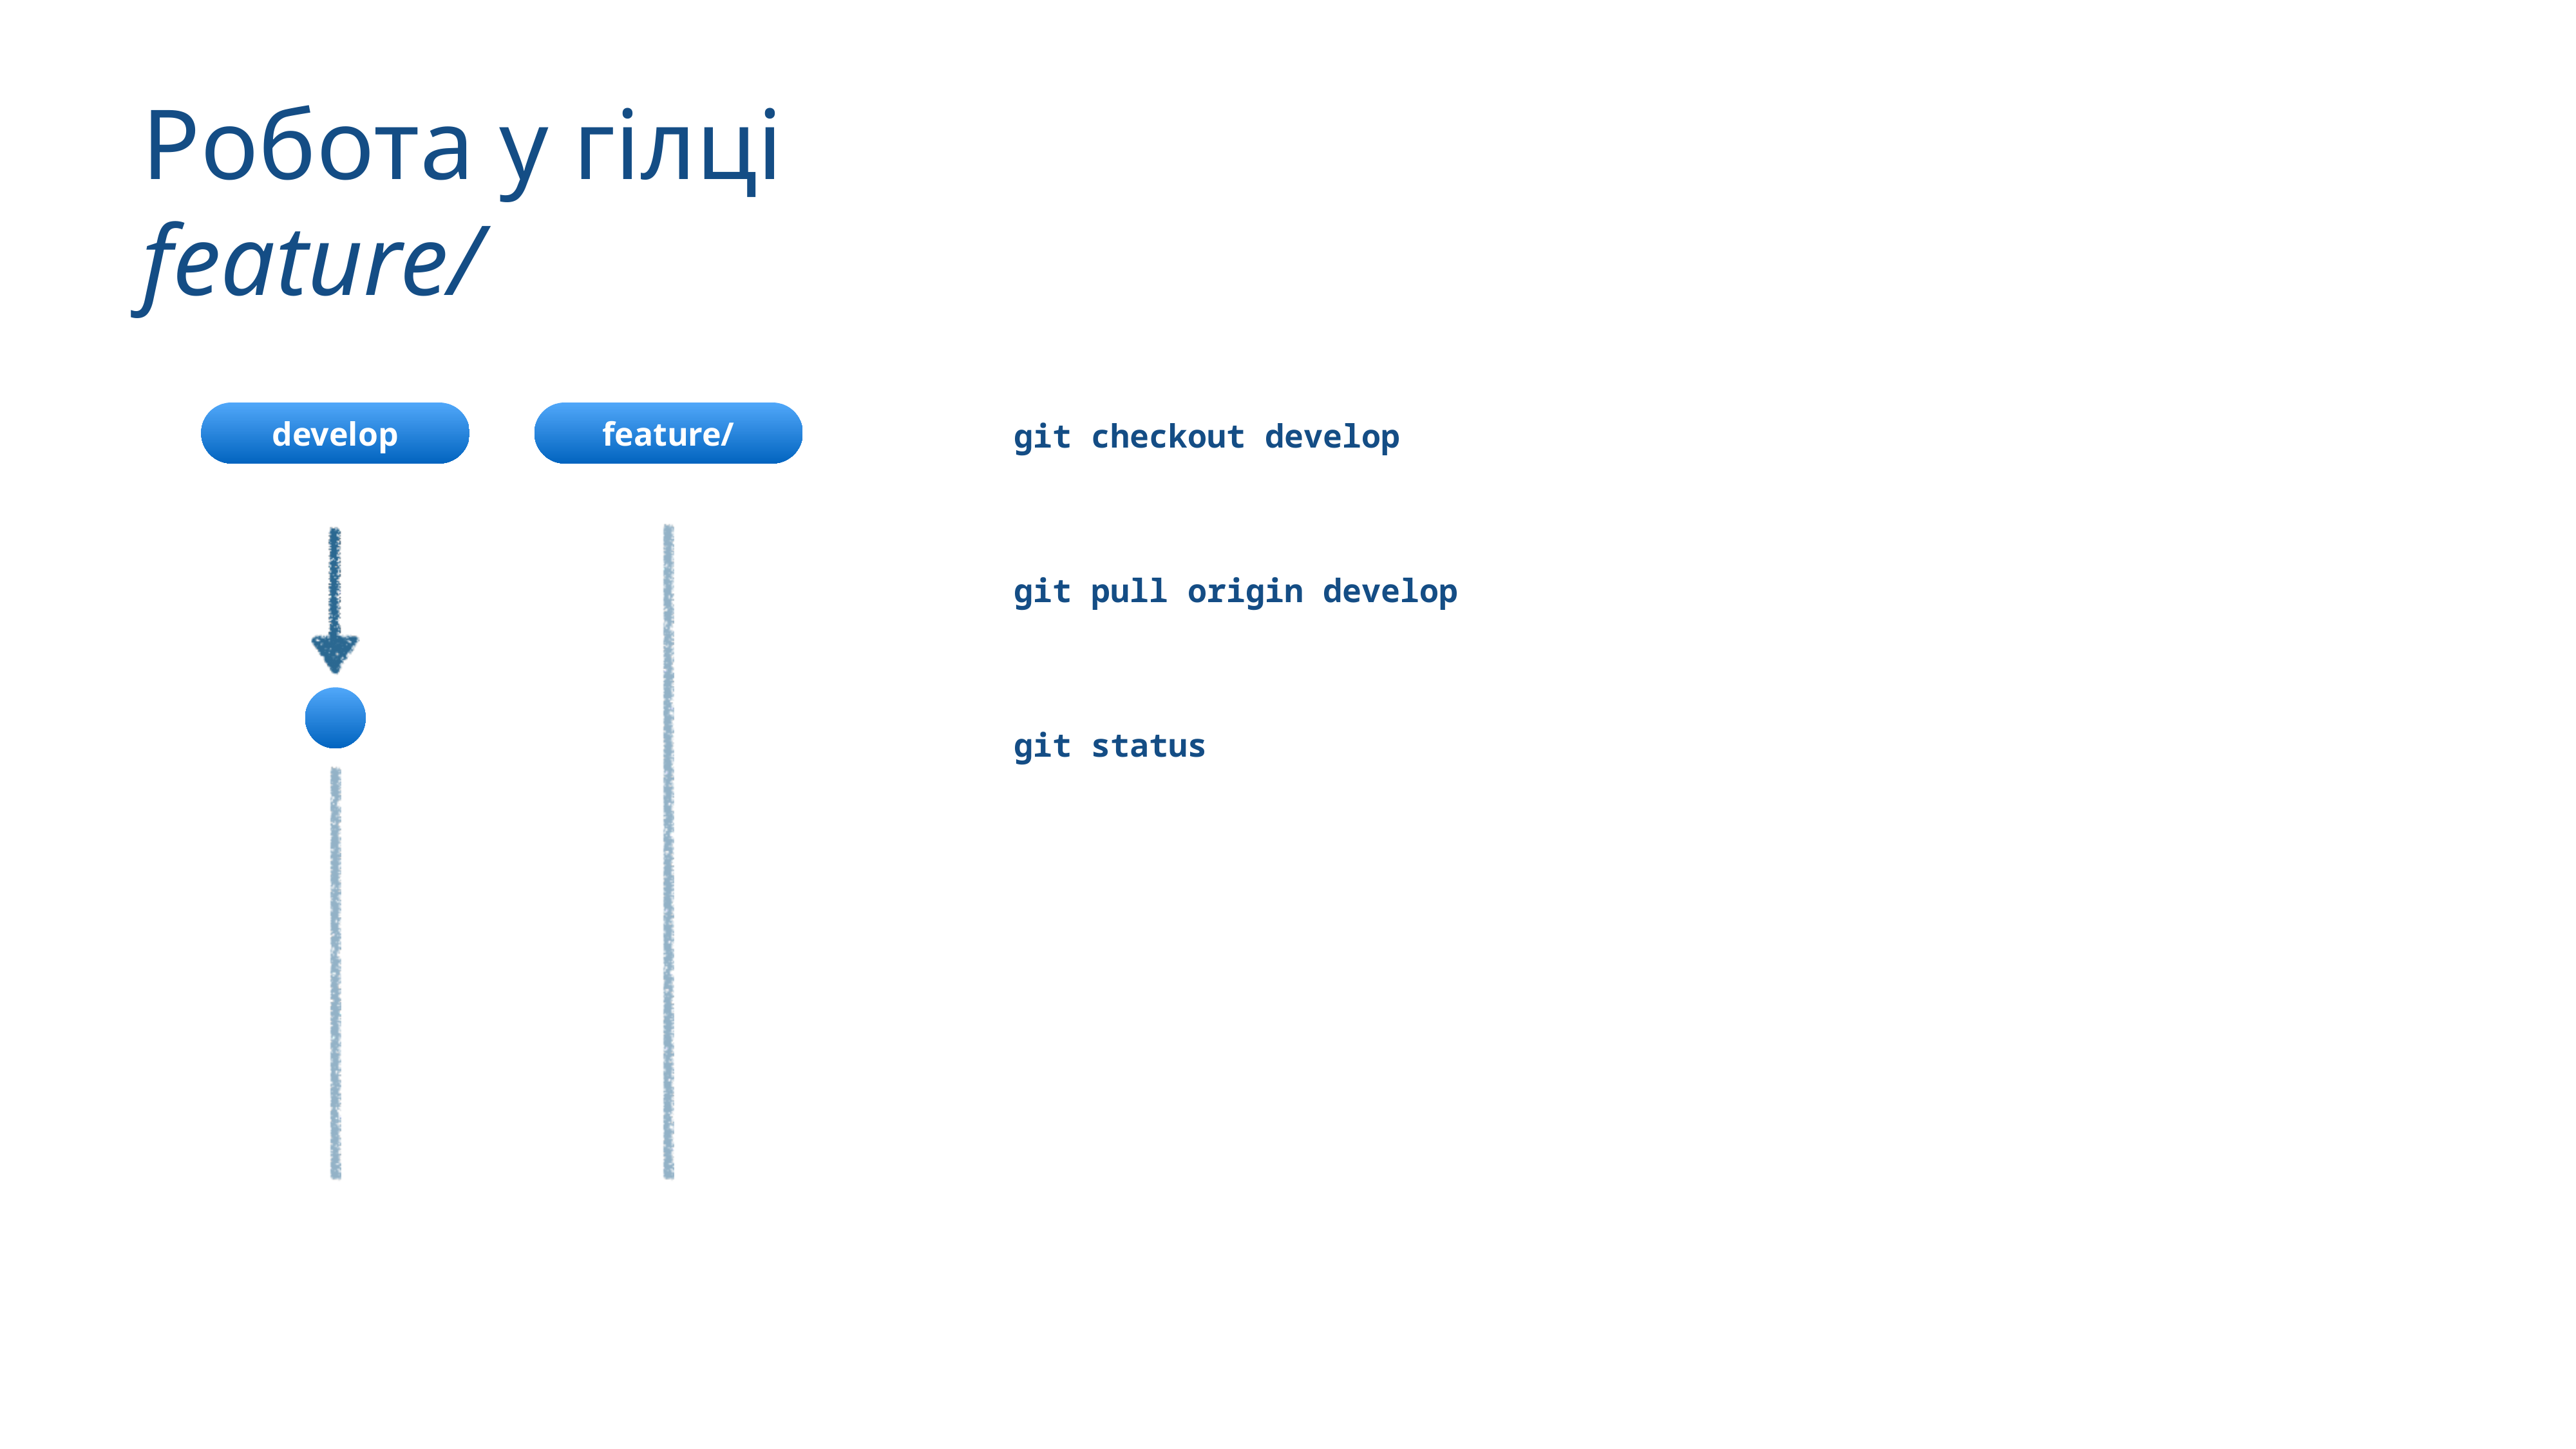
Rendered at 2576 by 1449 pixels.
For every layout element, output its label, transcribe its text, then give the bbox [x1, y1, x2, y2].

text_box Робота у гілці feature/ [134, 135, 1128, 263]
text_box git checkout develop git pull origin develop git status [1006, 402, 2086, 777]
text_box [201, 402, 803, 1186]
